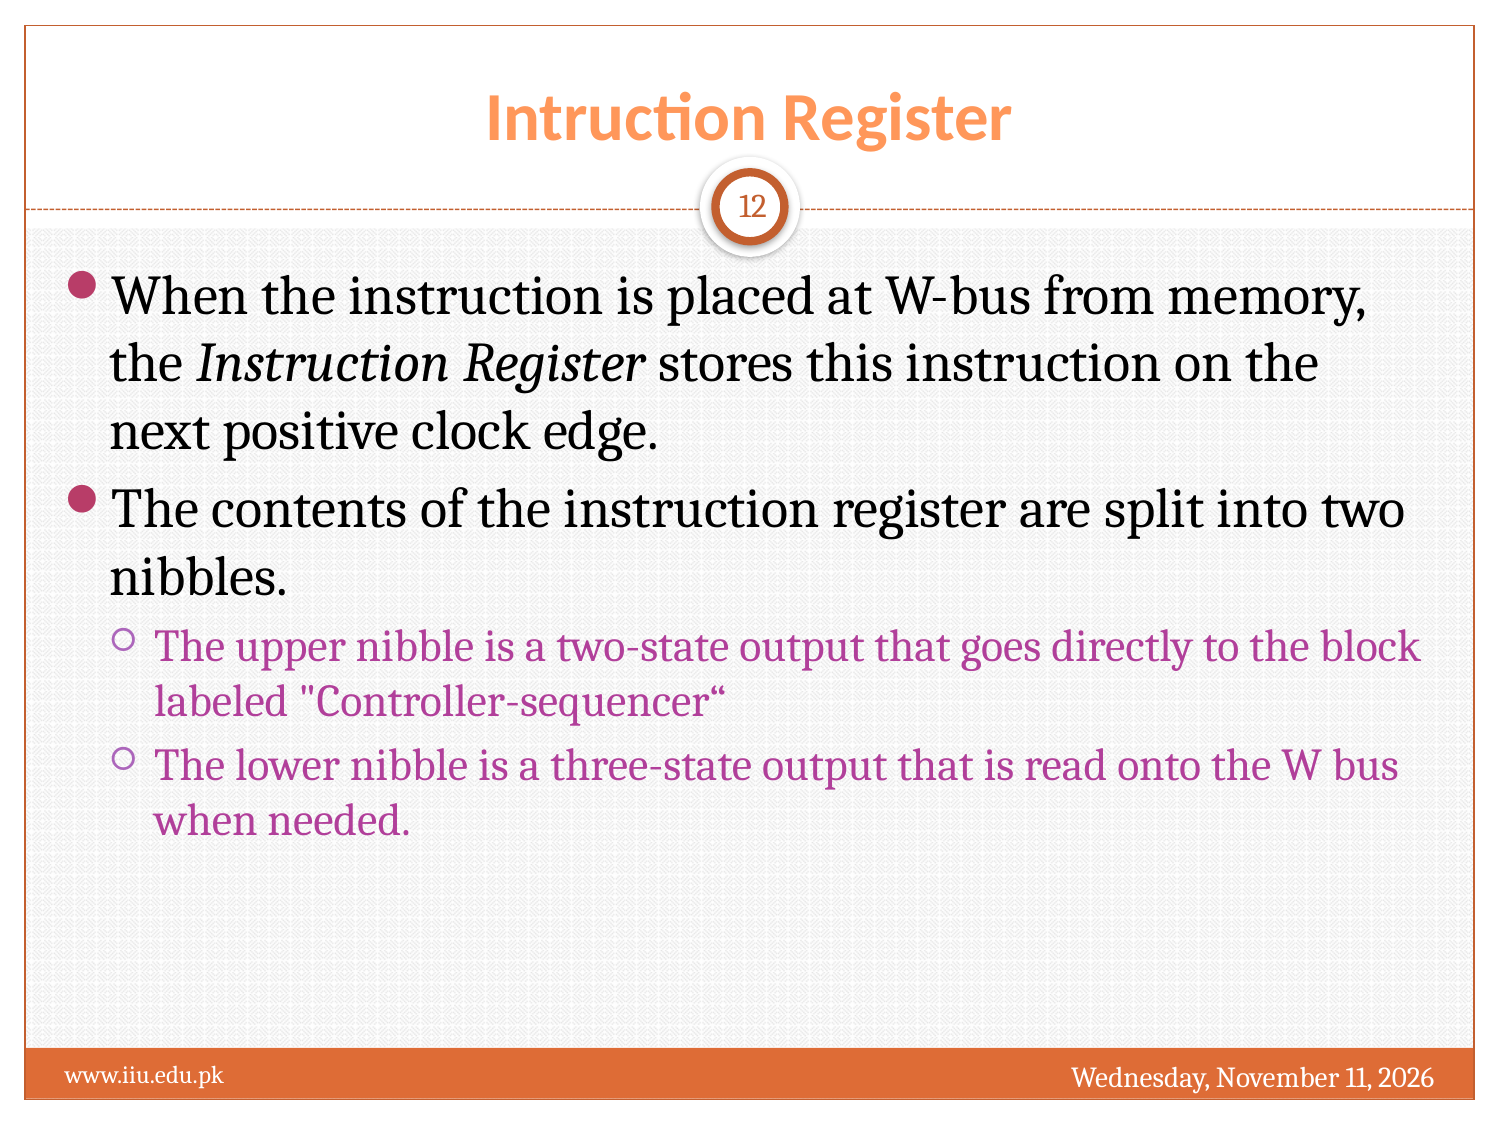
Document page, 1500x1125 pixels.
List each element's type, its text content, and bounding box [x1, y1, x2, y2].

slide_number 12 [715, 168, 791, 241]
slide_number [950, 1050, 1450, 1111]
footer www.iiu.edu.pk [50, 1051, 638, 1112]
list When the instruction is placed at W-bus from memory, the Instruction Register stores this instruction on the next positive clock edge. The contents of the instruction register are split into two nibbles. The upper nibble is a two-state output that goes directly to the block labeled "Controller-sequencer“ The lower nibble is a three-state output that is read onto the W bus when needed. [49, 250, 1445, 1001]
title Intruction Register [49, 37, 1450, 162]
